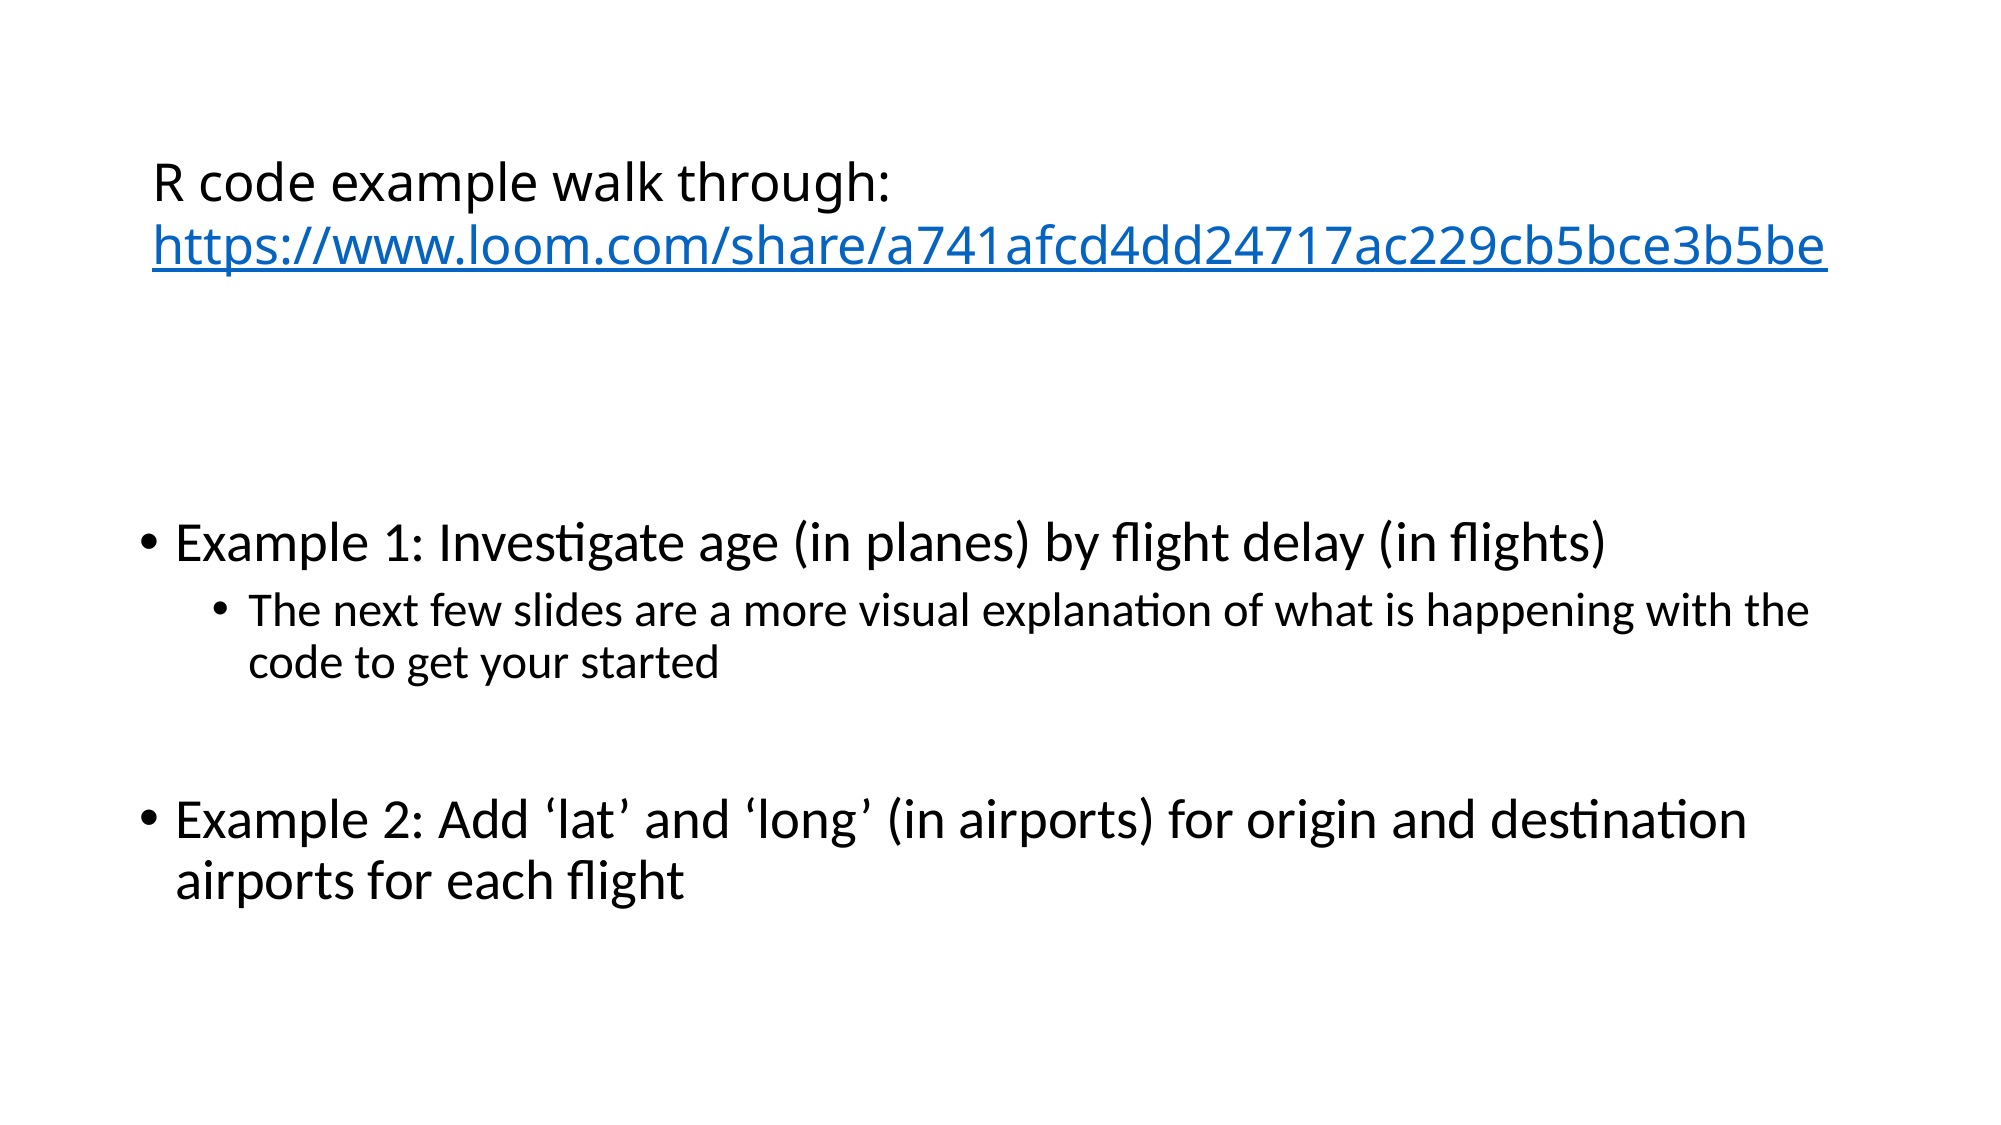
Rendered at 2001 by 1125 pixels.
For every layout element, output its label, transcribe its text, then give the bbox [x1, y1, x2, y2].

title R code example walk through: https://www.loom.com/share/a741afcd4dd24717ac229cb5bce3b5be [137, 139, 1863, 357]
list Example 1: Investigate age (in planes) by flight delay (in flights) The next few slides are a more visual explanation of what is happening with the code to get your started Example 2: Add ‘lat’ and ‘long’ (in airports) for origin and destination airports for each flight [124, 505, 1876, 921]
